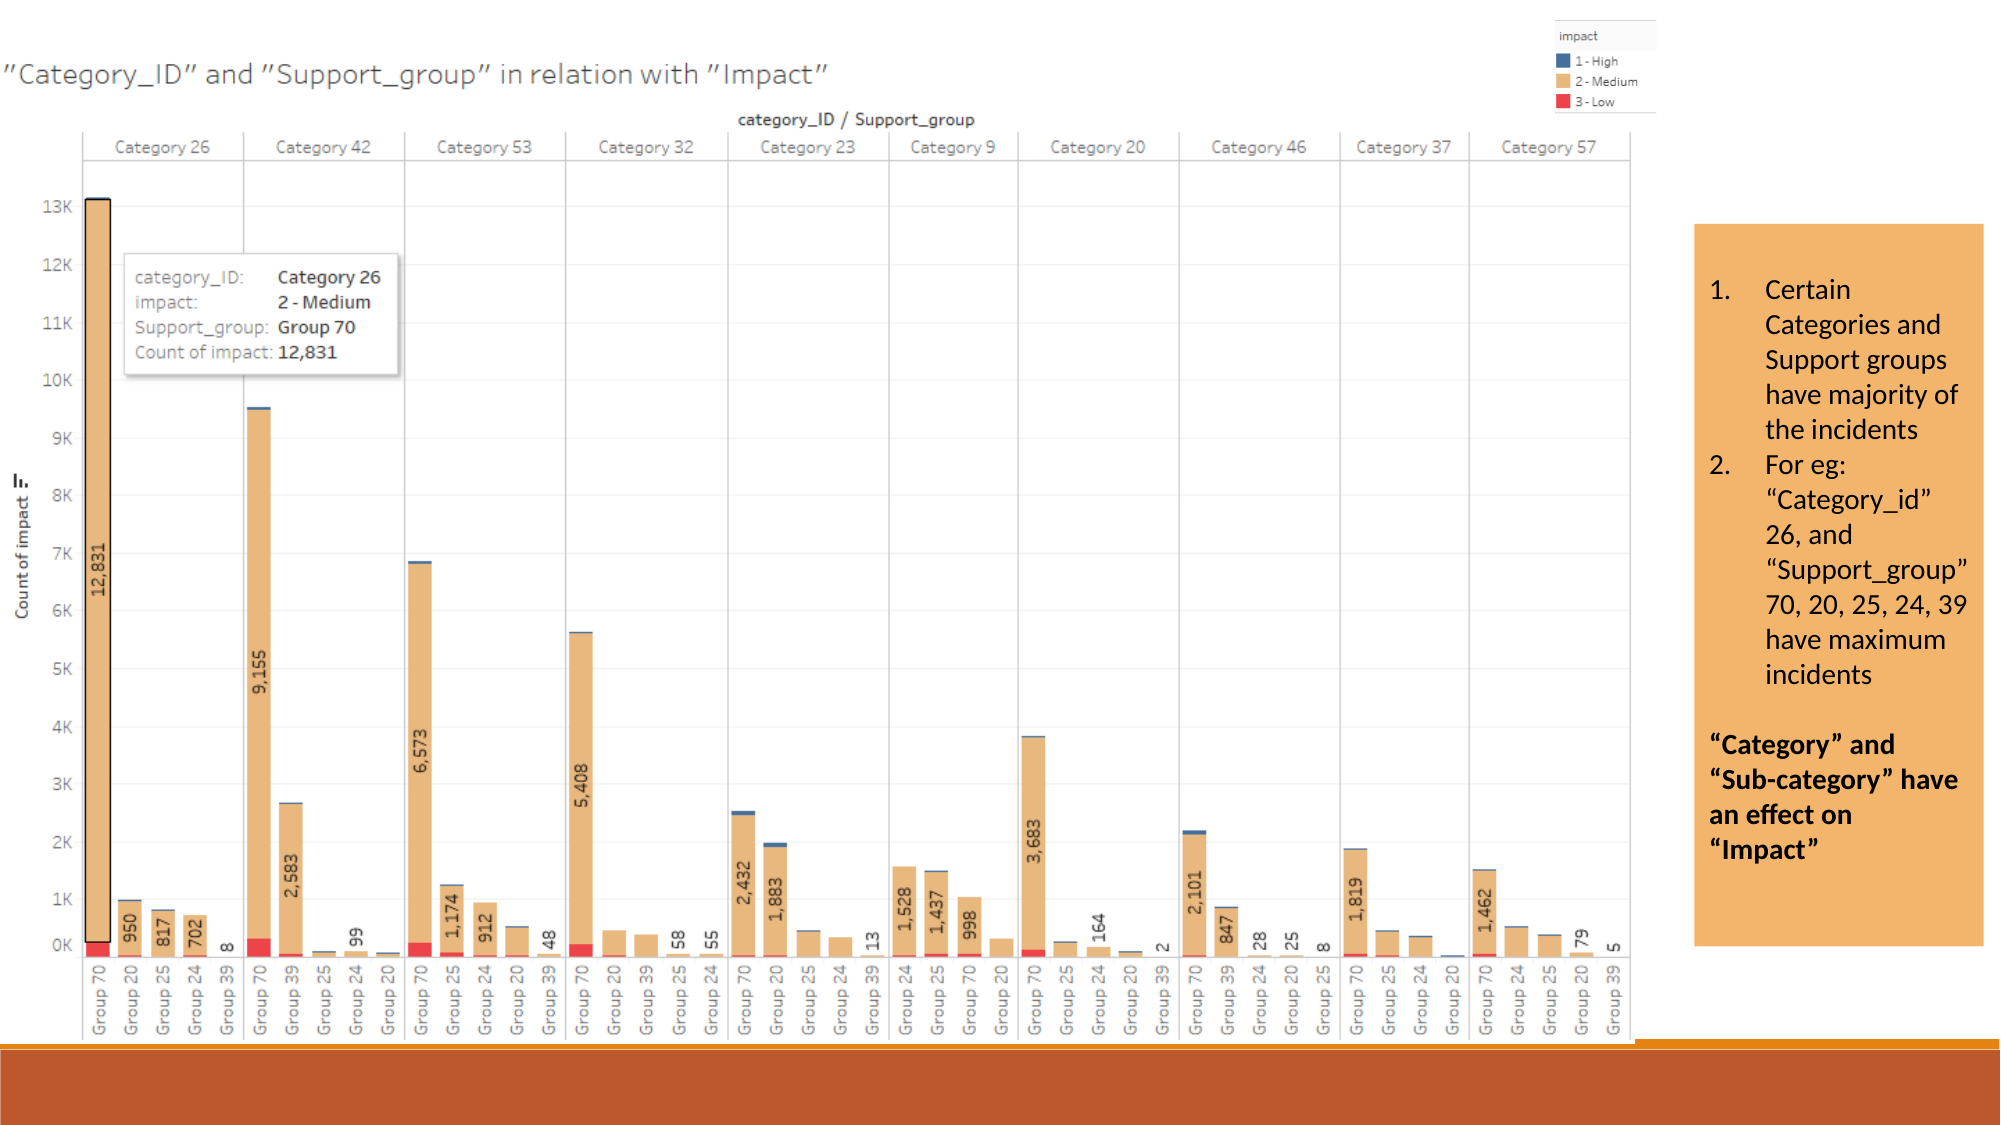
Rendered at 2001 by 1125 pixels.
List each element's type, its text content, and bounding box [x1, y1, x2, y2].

picture [1554, 20, 1657, 115]
text_box Certain Categories and Support groups have majority of the incidents For eg: “Category_id” 26, and “Support_group” 70, 20, 25, 24, 39 have maximum incidents “Category” and “Sub-category” have an effect on “Impact” [1693, 223, 1985, 948]
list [0, 48, 1636, 1045]
